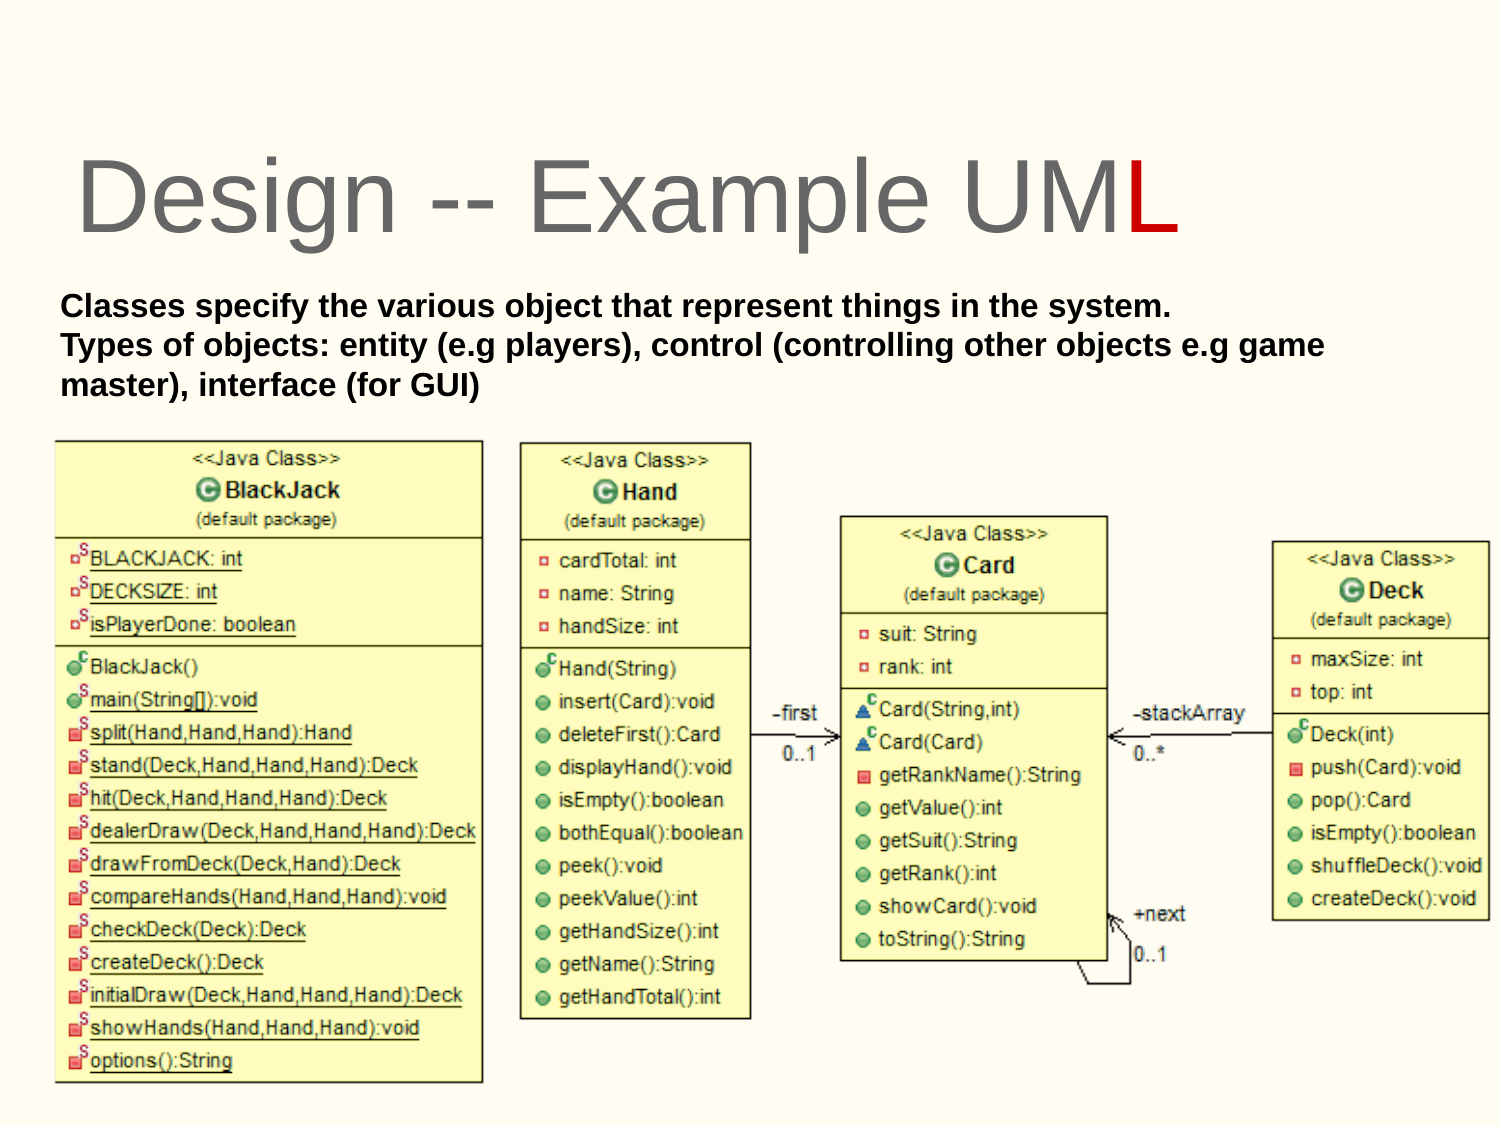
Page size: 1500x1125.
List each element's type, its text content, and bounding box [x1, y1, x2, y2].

text_box Classes specify the various object that represent things in the system. Types of objects: entity (e.g players), control (controlling other objects e.g game master), interface (for GUI) [45, 276, 1425, 411]
picture [44, 435, 1500, 1100]
title Design -- Example UML [75, 65, 1425, 254]
